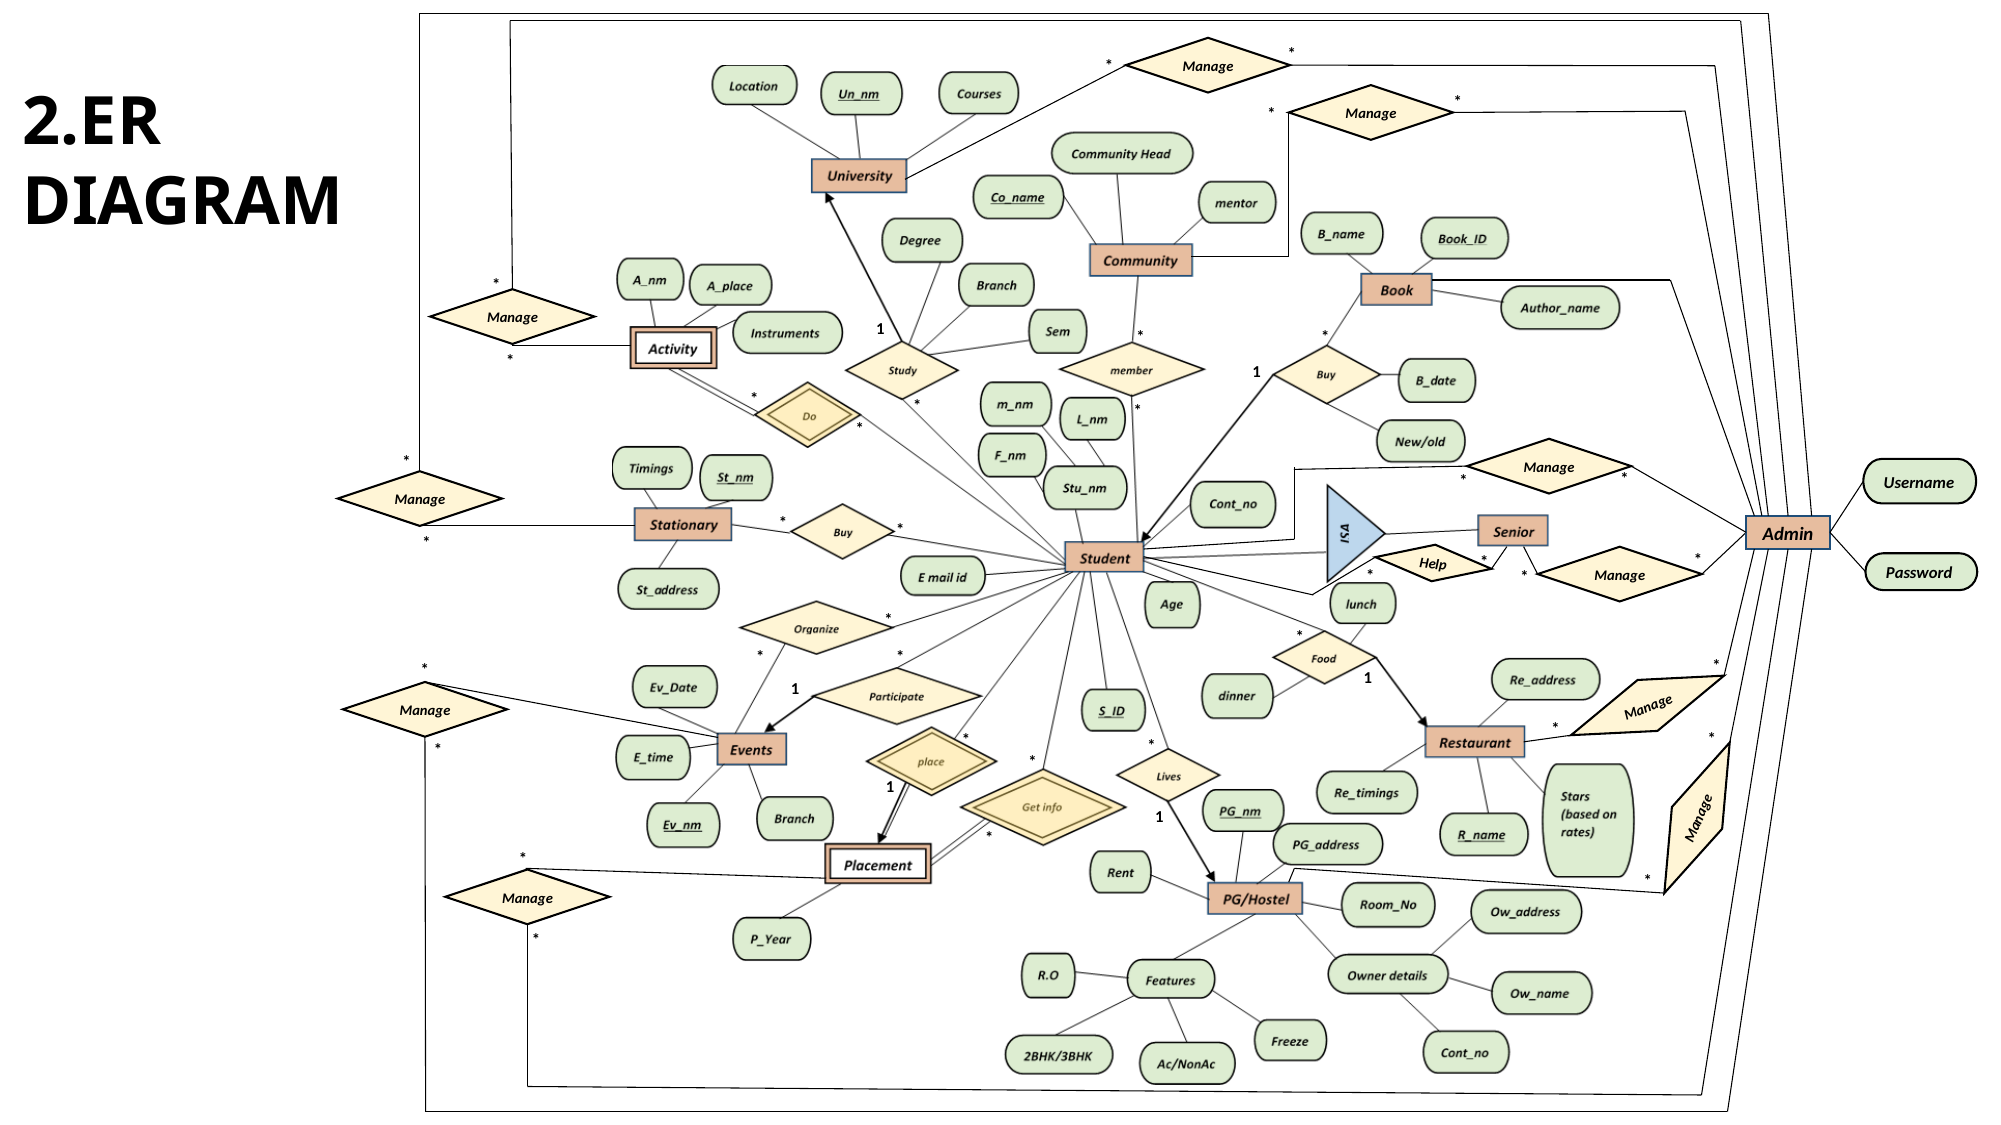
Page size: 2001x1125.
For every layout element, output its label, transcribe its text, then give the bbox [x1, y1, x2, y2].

text_box 2.ER DIAGRAM [7, 70, 337, 291]
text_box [337, 13, 1978, 1112]
